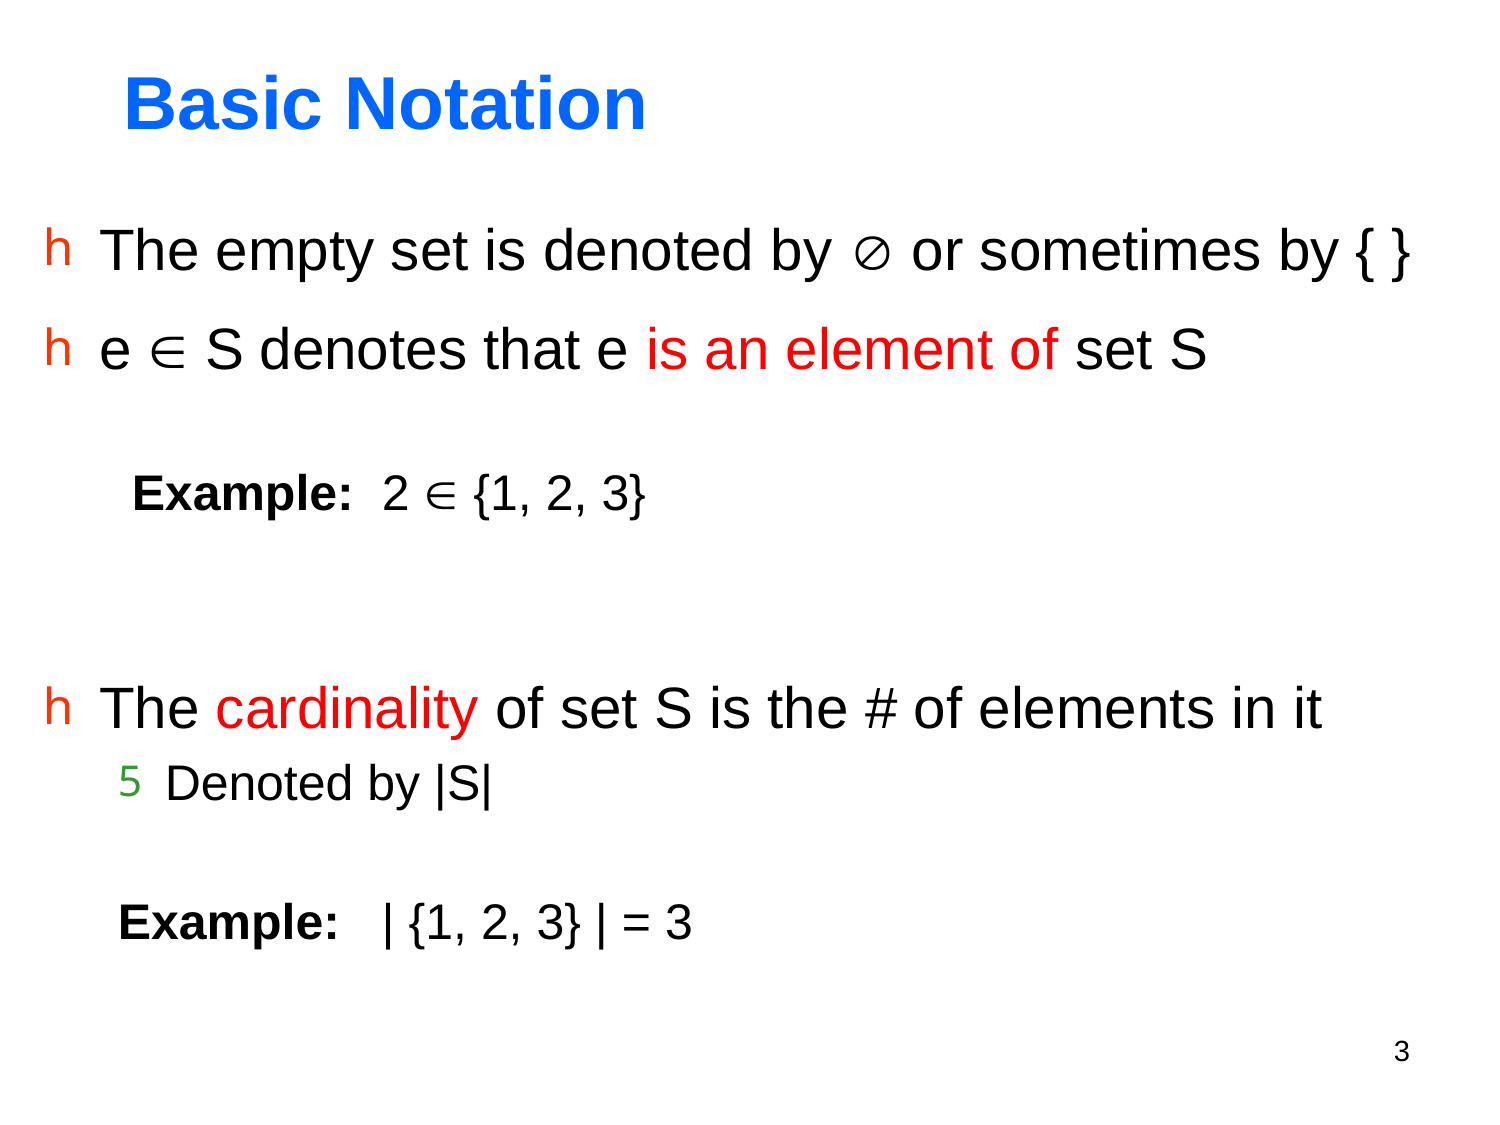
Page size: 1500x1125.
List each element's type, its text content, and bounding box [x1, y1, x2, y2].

title Basic Notation [108, 48, 1384, 151]
list The empty set is denoted by  or sometimes by { } e  S denotes that e is an element of set S Example: 2  {1, 2, 3} The cardinality of set S is the # of elements in it Denoted by |S| Example: | {1, 2, 3} | = 3 [27, 204, 1479, 1026]
slide_number 3 [1074, 1026, 1426, 1103]
